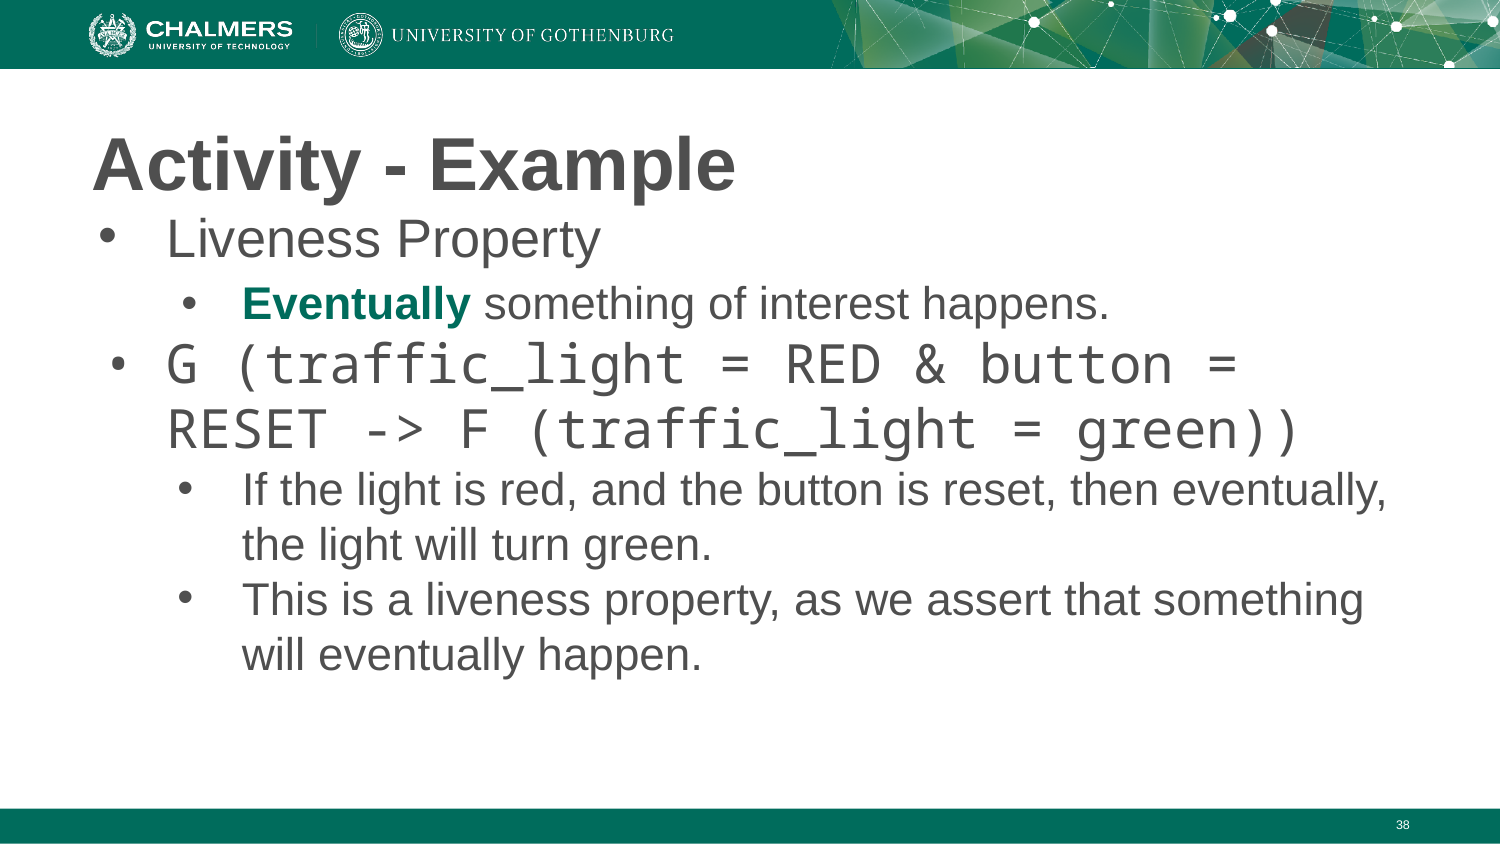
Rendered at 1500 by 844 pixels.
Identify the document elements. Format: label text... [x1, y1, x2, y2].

title Activity - Example [76, 100, 1425, 195]
list Liveness Property Eventually something of interest happens. G (traffic_light = RED & button = RESET -> F (traffic_light = green)) If the light is red, and the button is reset, then eventually, the light will turn green. This is a liveness property, as we assert that something will eventually happen. [76, 195, 1426, 782]
picture [64, 0, 696, 85]
picture [759, 0, 1500, 68]
slide_number ‹#› [1074, 809, 1425, 844]
